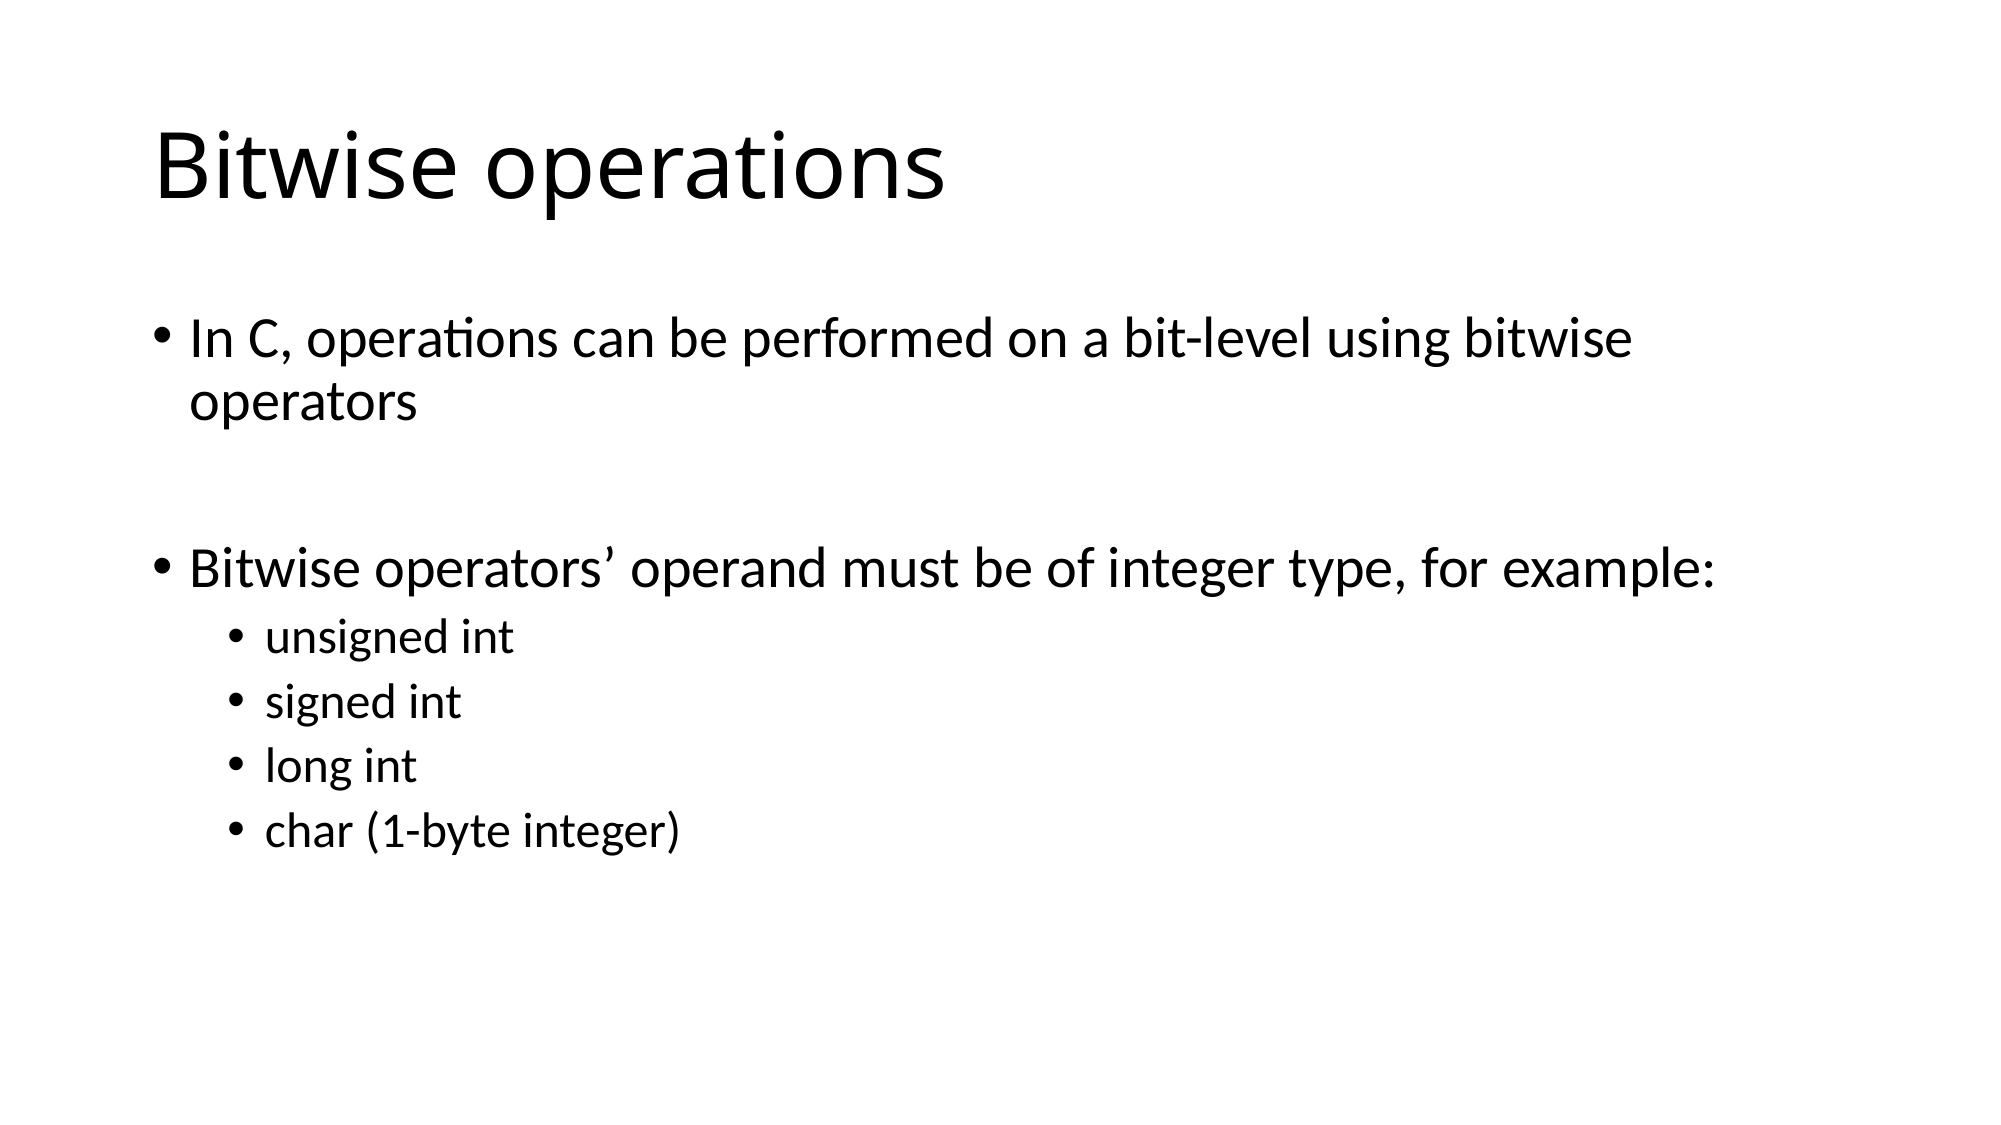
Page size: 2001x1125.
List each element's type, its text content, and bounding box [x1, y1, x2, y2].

title Bitwise operations [137, 59, 1863, 278]
list In C, operations can be performed on a bit-level using bitwise operators Bitwise operators’ operand must be of integer type, for example: unsigned int signed int long int char (1-byte integer) [137, 299, 1863, 1014]
